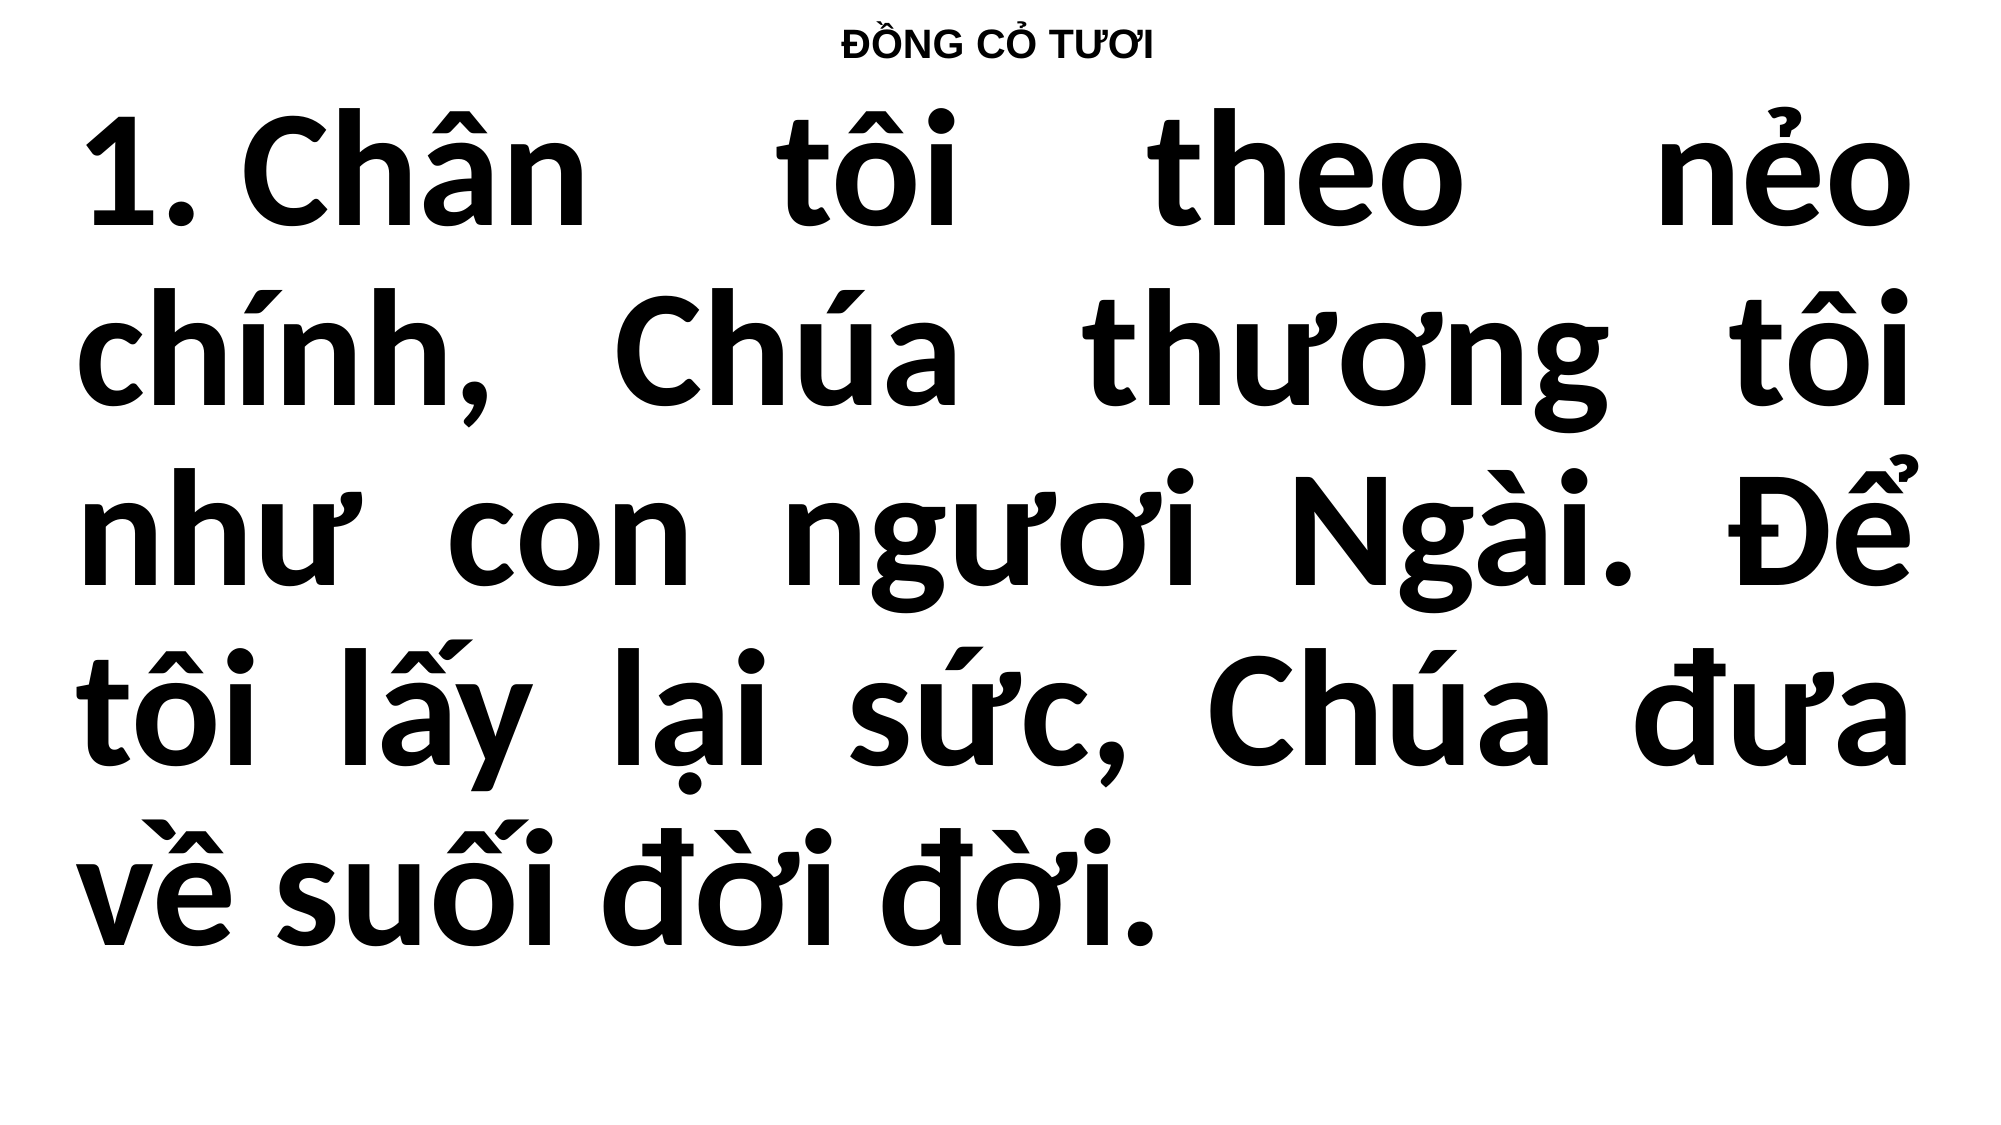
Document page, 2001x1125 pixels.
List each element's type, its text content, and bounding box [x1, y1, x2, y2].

list 1. Chân tôi theo nẻo chính, Chúa thương tôi như con ngươi Ngài. Để tôi lấy lại sức, Chúa đưa về suối đời đời. [60, 74, 1931, 1021]
title ĐỒNG CỎ TƯƠI [154, 15, 1842, 75]
